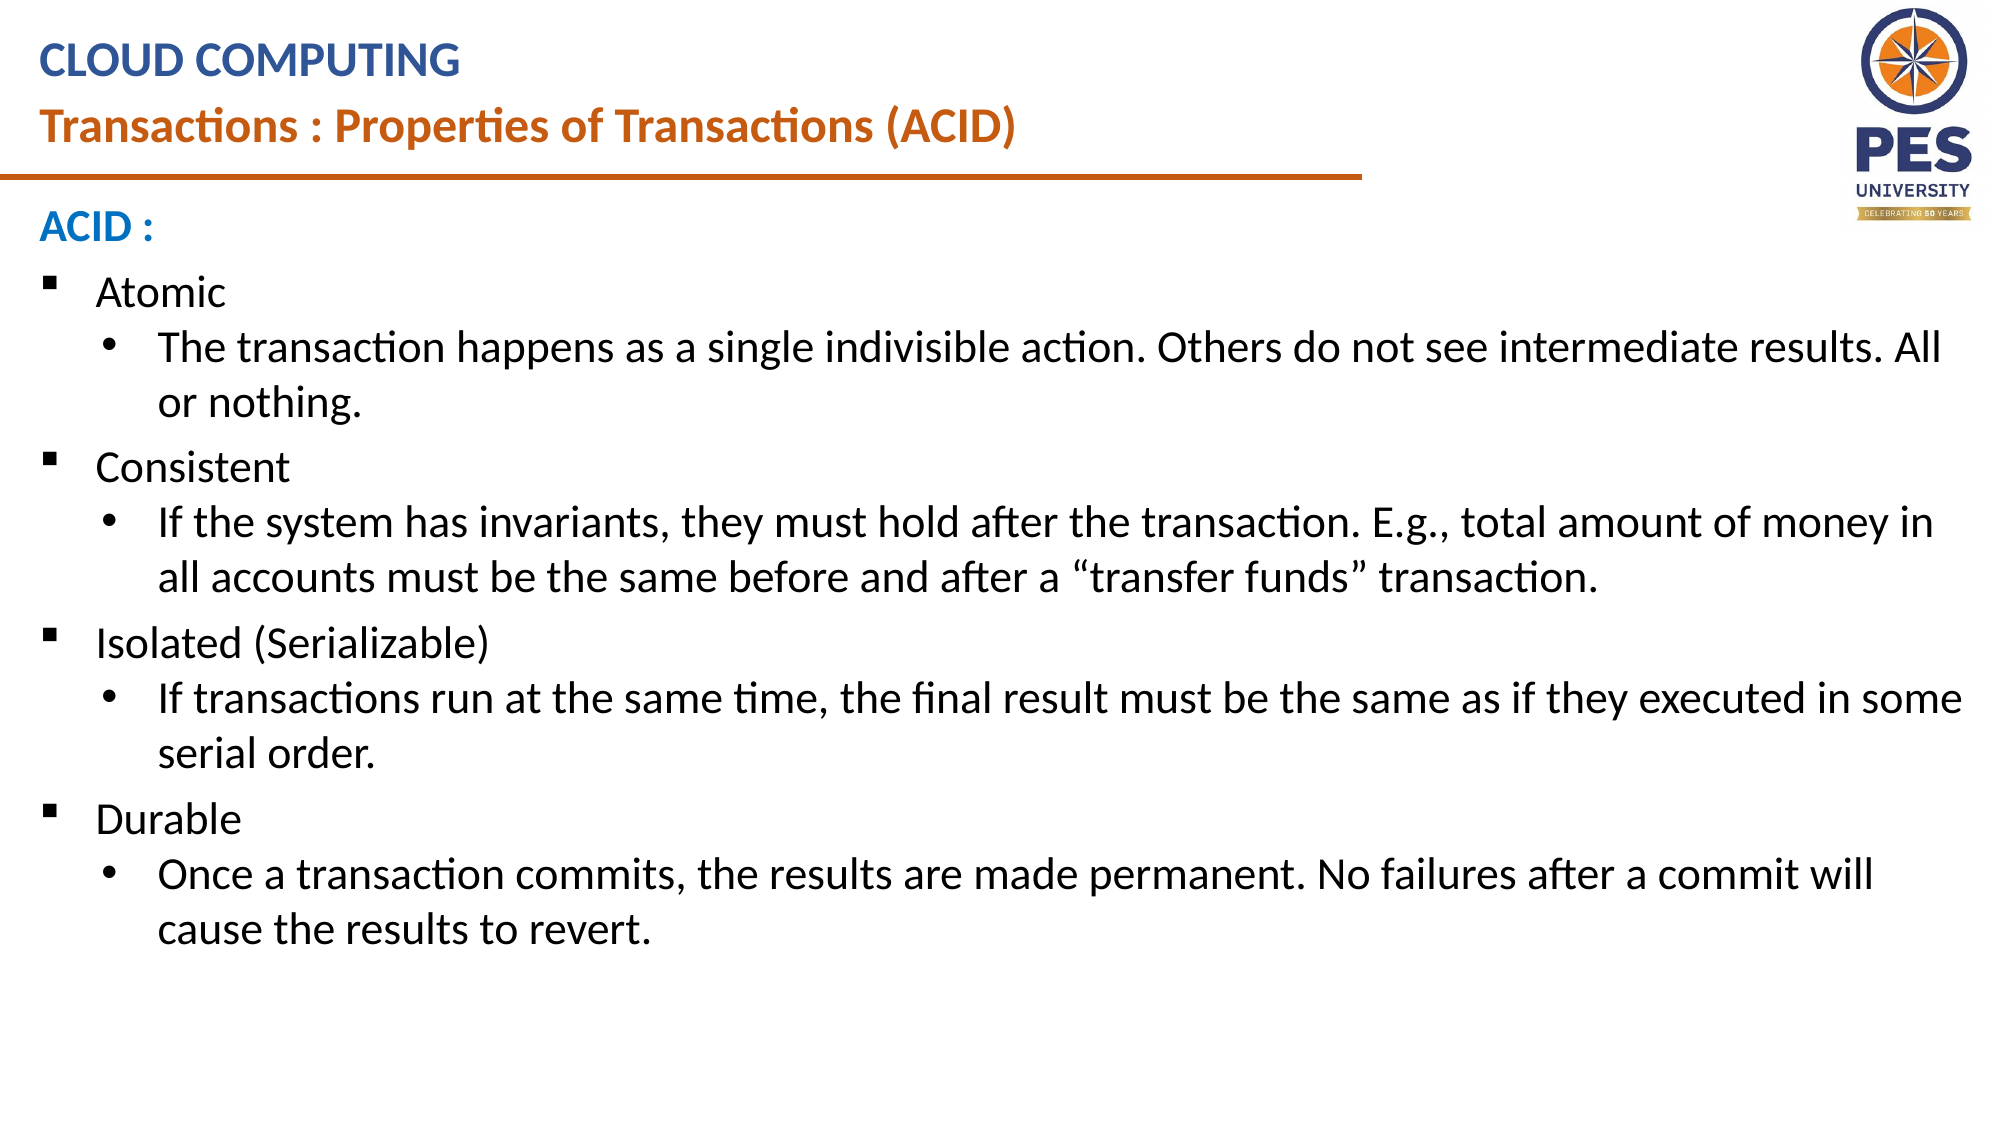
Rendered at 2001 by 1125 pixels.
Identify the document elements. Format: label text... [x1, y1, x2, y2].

picture [1840, 0, 1991, 176]
text_box ACID : Atomic The transaction happens as a single indivisible action. Others do not see intermediate results. All or nothing. Consistent If the system has invariants, they must hold after the transaction. E.g., total amount of money in all accounts must be the same before and after a “transfer funds” transaction. Isolated (Serializable) If transactions run at the same time, the final result must be the same as if they executed in some serial order. Durable Once a transaction commits, the results are made permanent. No failures after a commit will cause the results to revert. [24, 176, 2000, 1028]
text_box Transactions : Properties of Transactions (ACID) [24, 84, 1337, 160]
text_box CLOUD COMPUTING [24, 19, 1255, 94]
